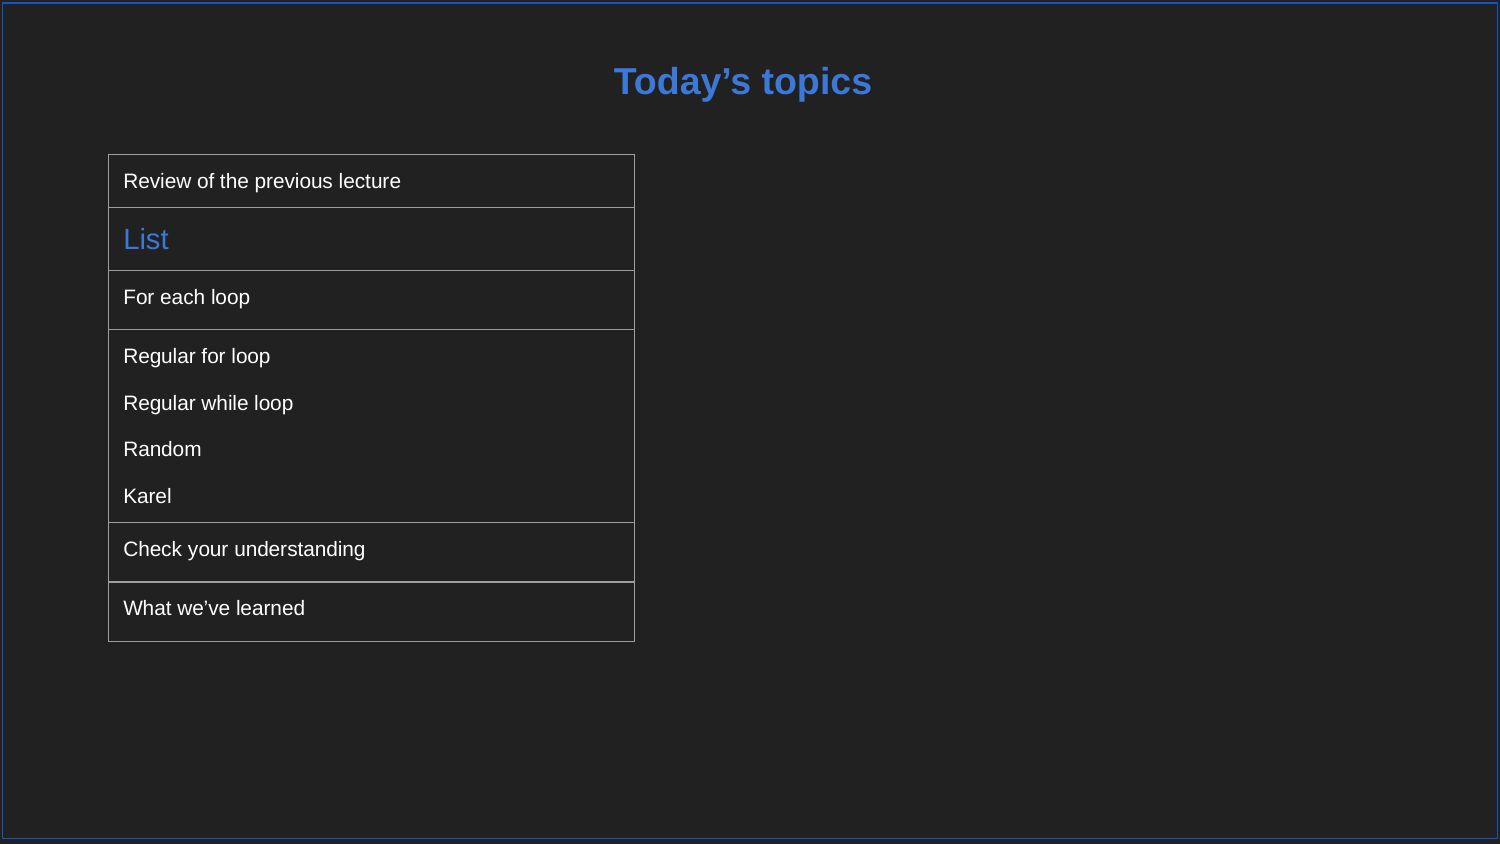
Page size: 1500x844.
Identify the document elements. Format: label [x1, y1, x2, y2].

text_box [2, 3, 1498, 839]
